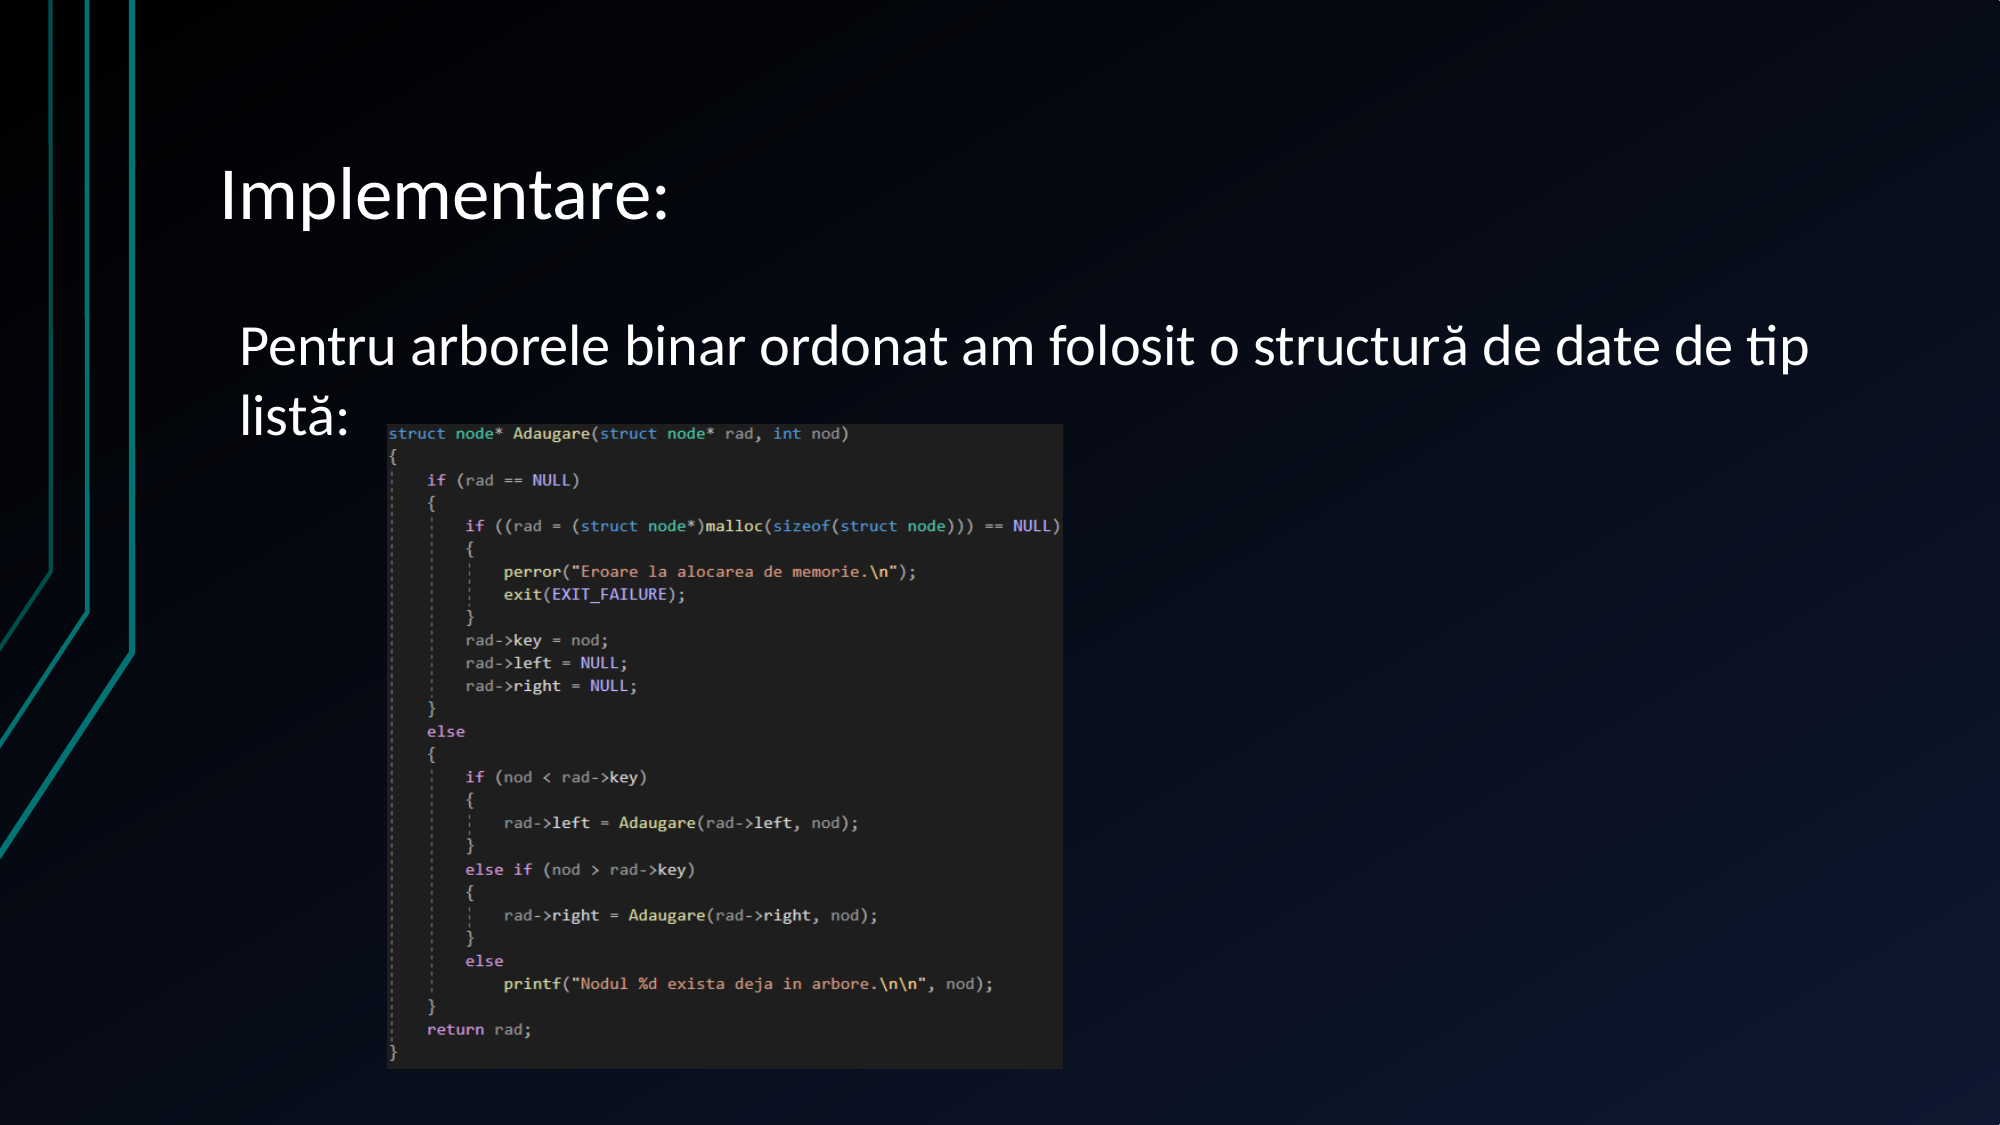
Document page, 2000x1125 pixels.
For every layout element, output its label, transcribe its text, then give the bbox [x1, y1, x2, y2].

picture [386, 424, 1064, 1070]
title Implementare: [199, 45, 1900, 246]
text_box Pentru arborele binar ordonat am folosit o structură de date de tip listă: [224, 299, 1875, 455]
